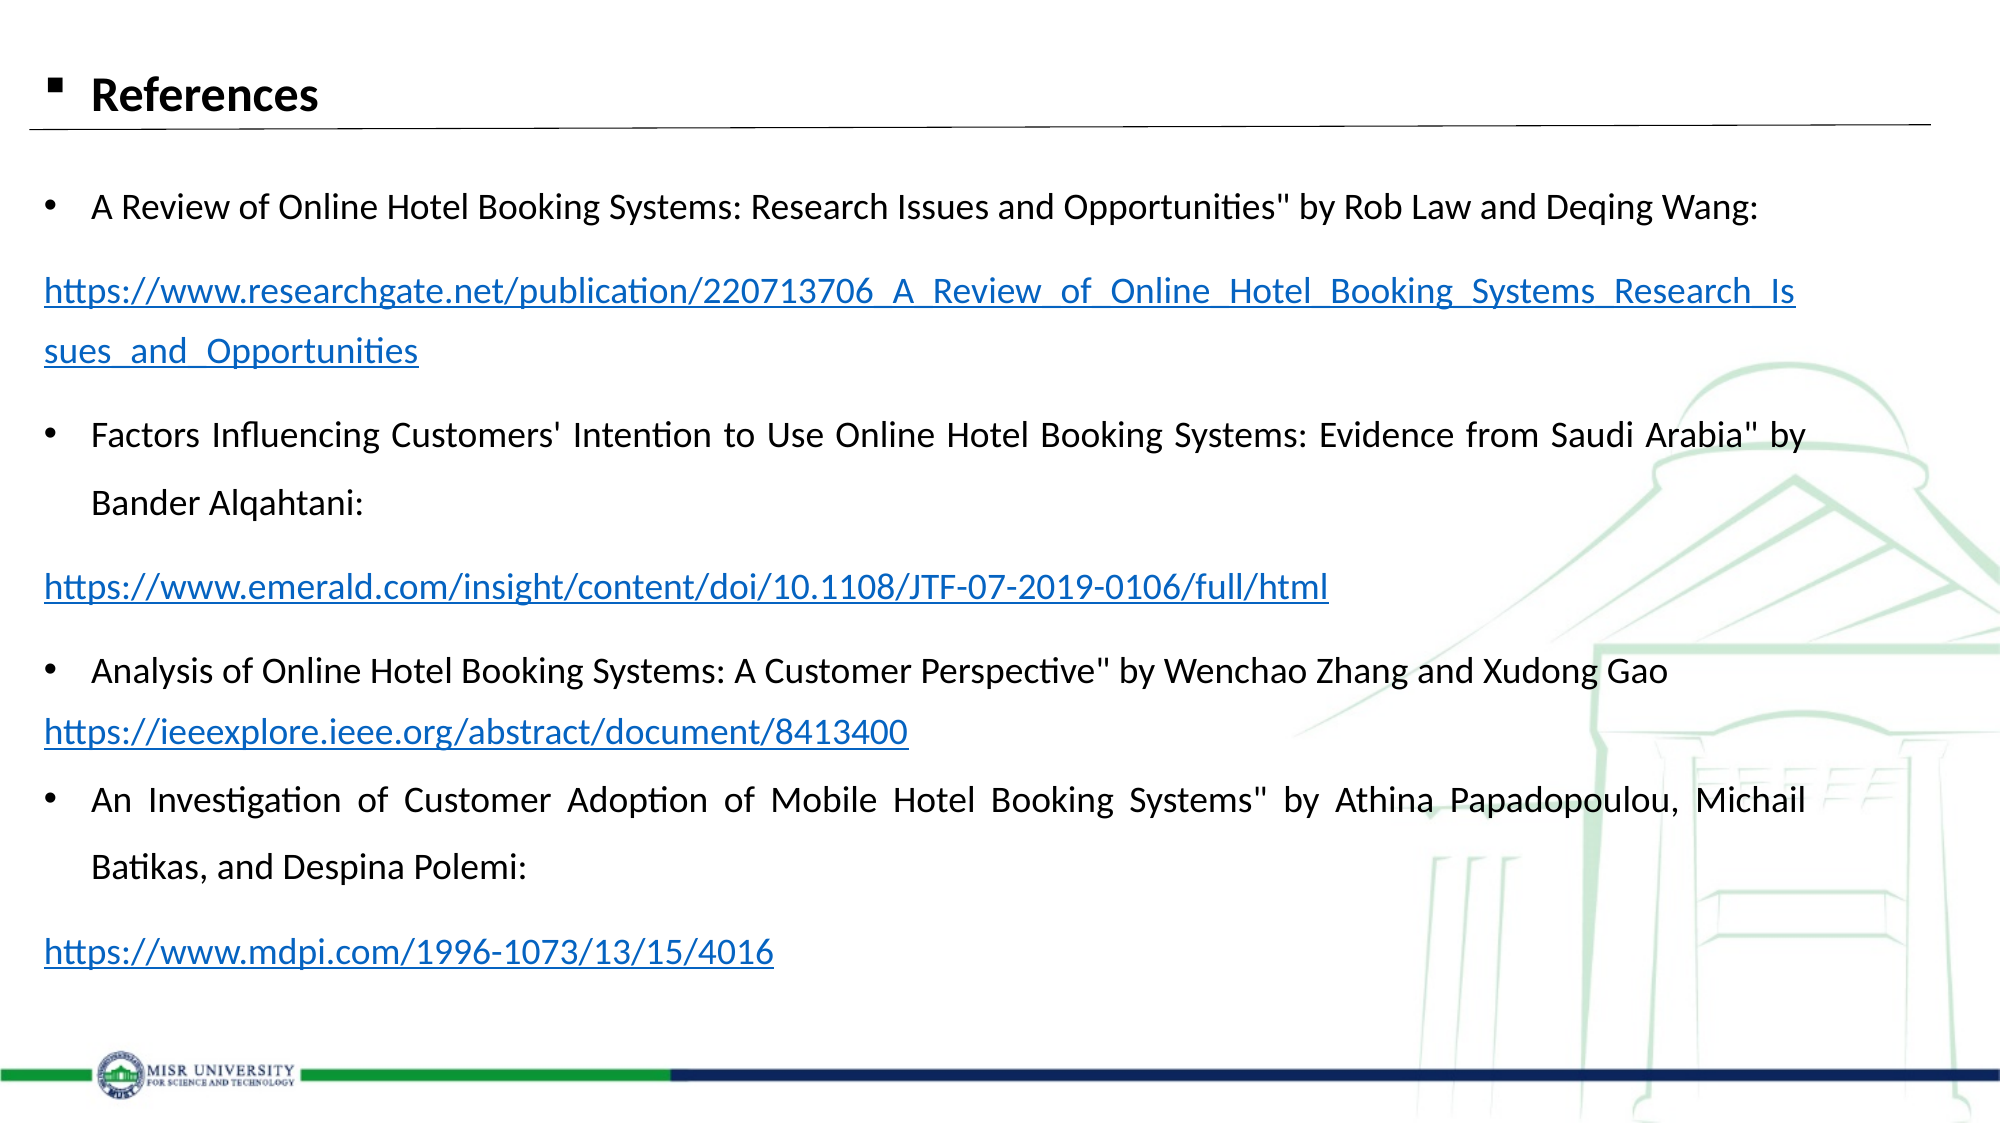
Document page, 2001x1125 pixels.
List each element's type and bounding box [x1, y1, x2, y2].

text_box [29, 124, 1931, 130]
picture [0, 0, 2000, 1123]
